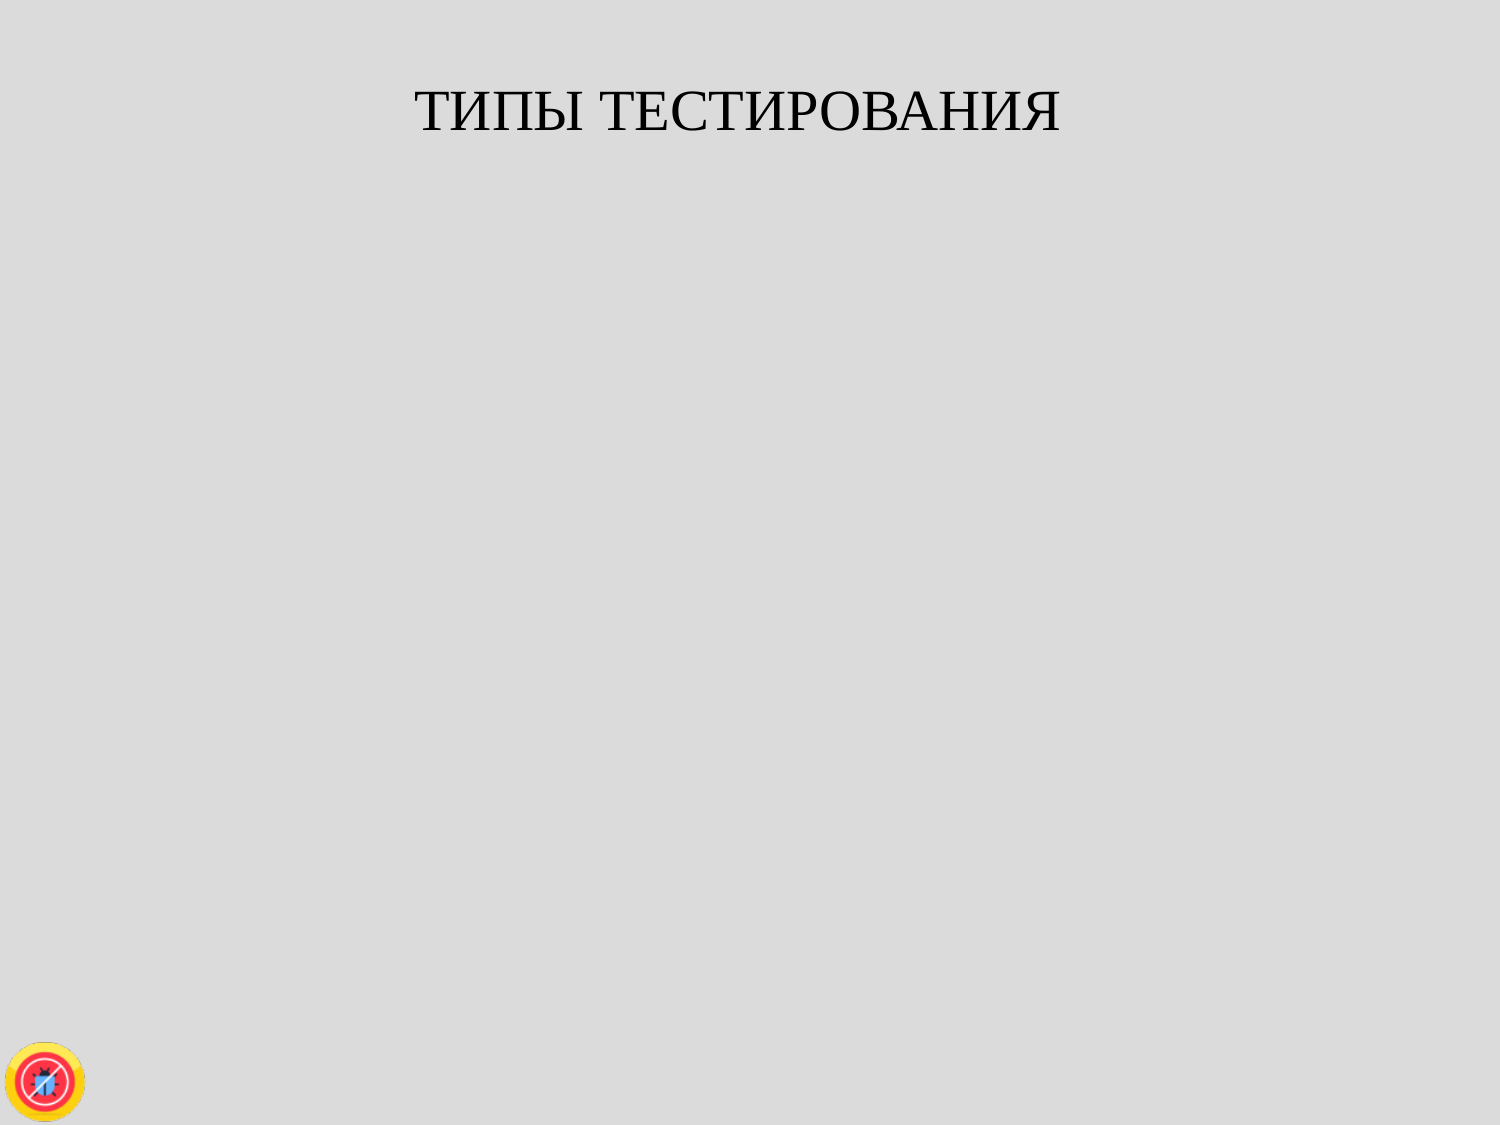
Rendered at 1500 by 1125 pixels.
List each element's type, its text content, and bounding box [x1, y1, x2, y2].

picture [3, 1040, 87, 1124]
text_box ТИПЫ ТЕСТИРОВАНИЯ [383, 65, 1093, 150]
